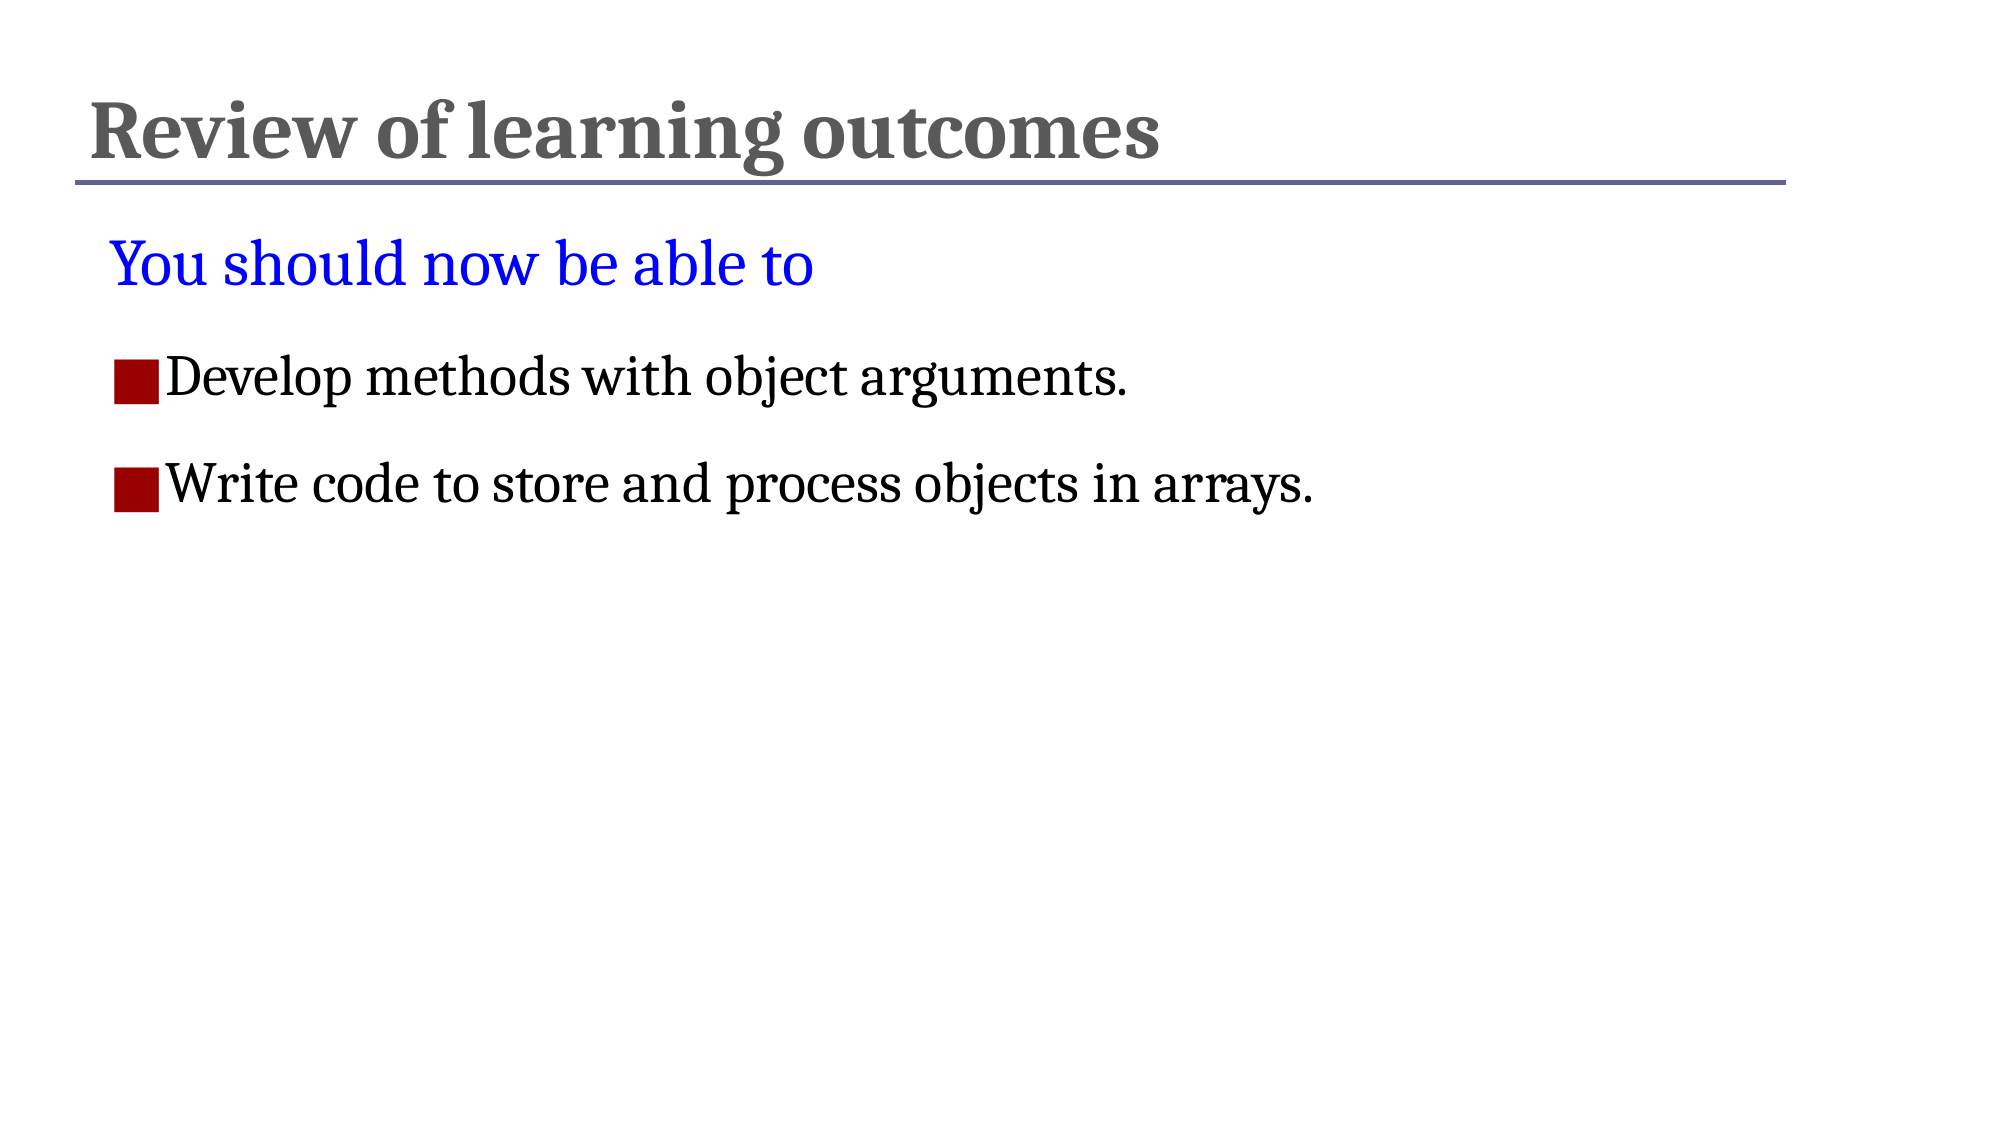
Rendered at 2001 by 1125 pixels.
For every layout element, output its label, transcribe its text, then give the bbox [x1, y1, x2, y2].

title Review of learning outcomes [74, 79, 1413, 180]
list You should now be able to Develop methods with object arguments. Write code to store and process objects in arrays. [94, 211, 1786, 664]
